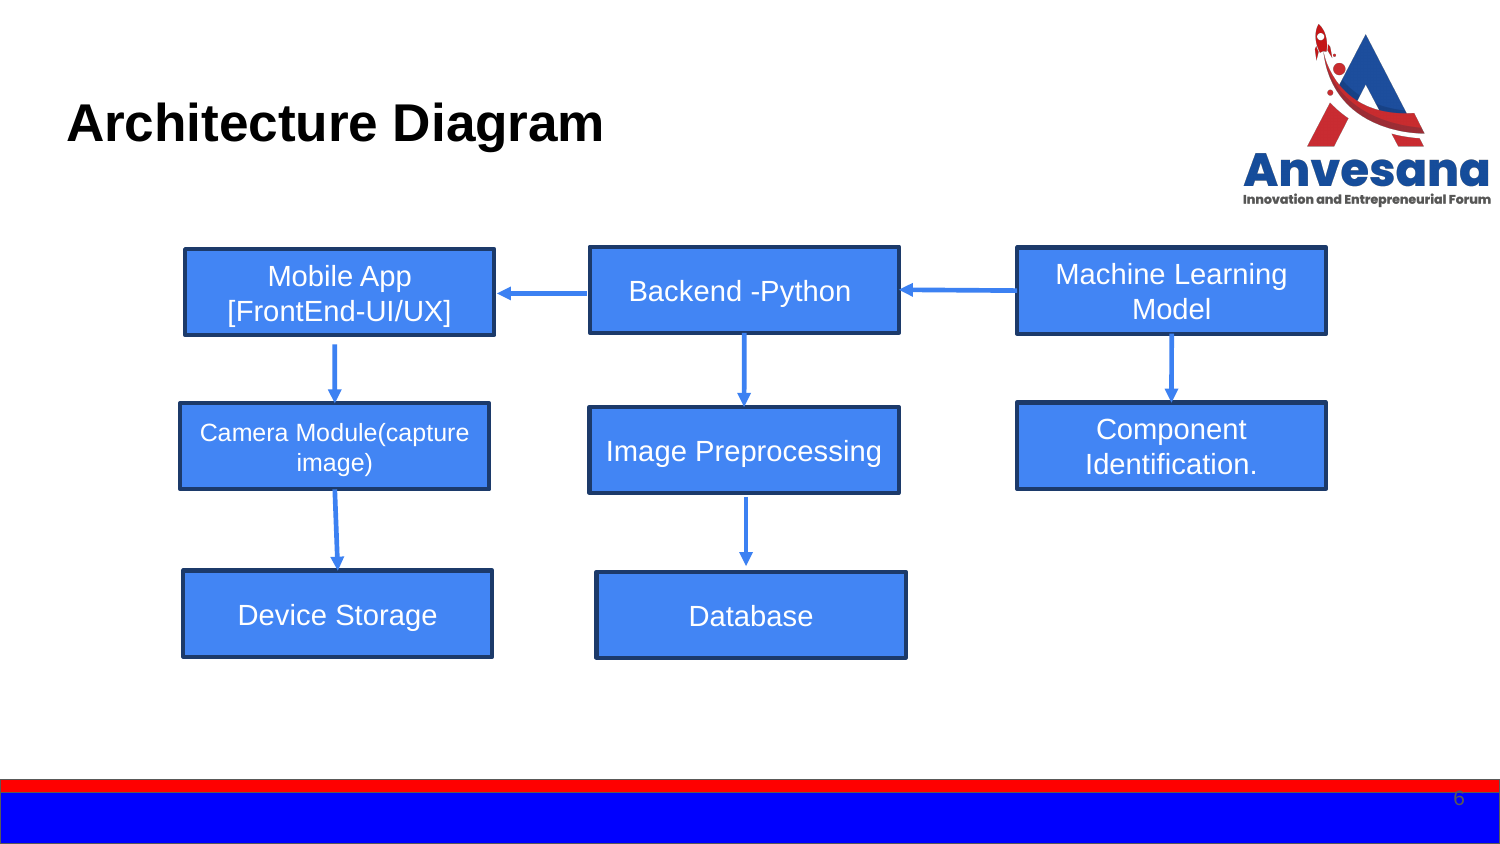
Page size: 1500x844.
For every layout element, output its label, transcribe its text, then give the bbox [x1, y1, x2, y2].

slide_number 6 [1389, 764, 1480, 830]
text_box Device Storage [181, 568, 494, 659]
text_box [334, 489, 339, 571]
title Architecture Diagram [51, 72, 1449, 167]
text_box Database [594, 570, 908, 660]
text_box Machine Learning Model [1015, 245, 1328, 336]
picture [1234, 0, 1500, 222]
text_box Mobile App [FrontEnd-UI/UX] [183, 247, 496, 337]
text_box Component Identification. [1015, 400, 1328, 491]
text_box Backend -Python [588, 245, 901, 335]
text_box Camera Module(capture image) [178, 401, 491, 491]
text_box Image Preprocessing [587, 405, 901, 495]
